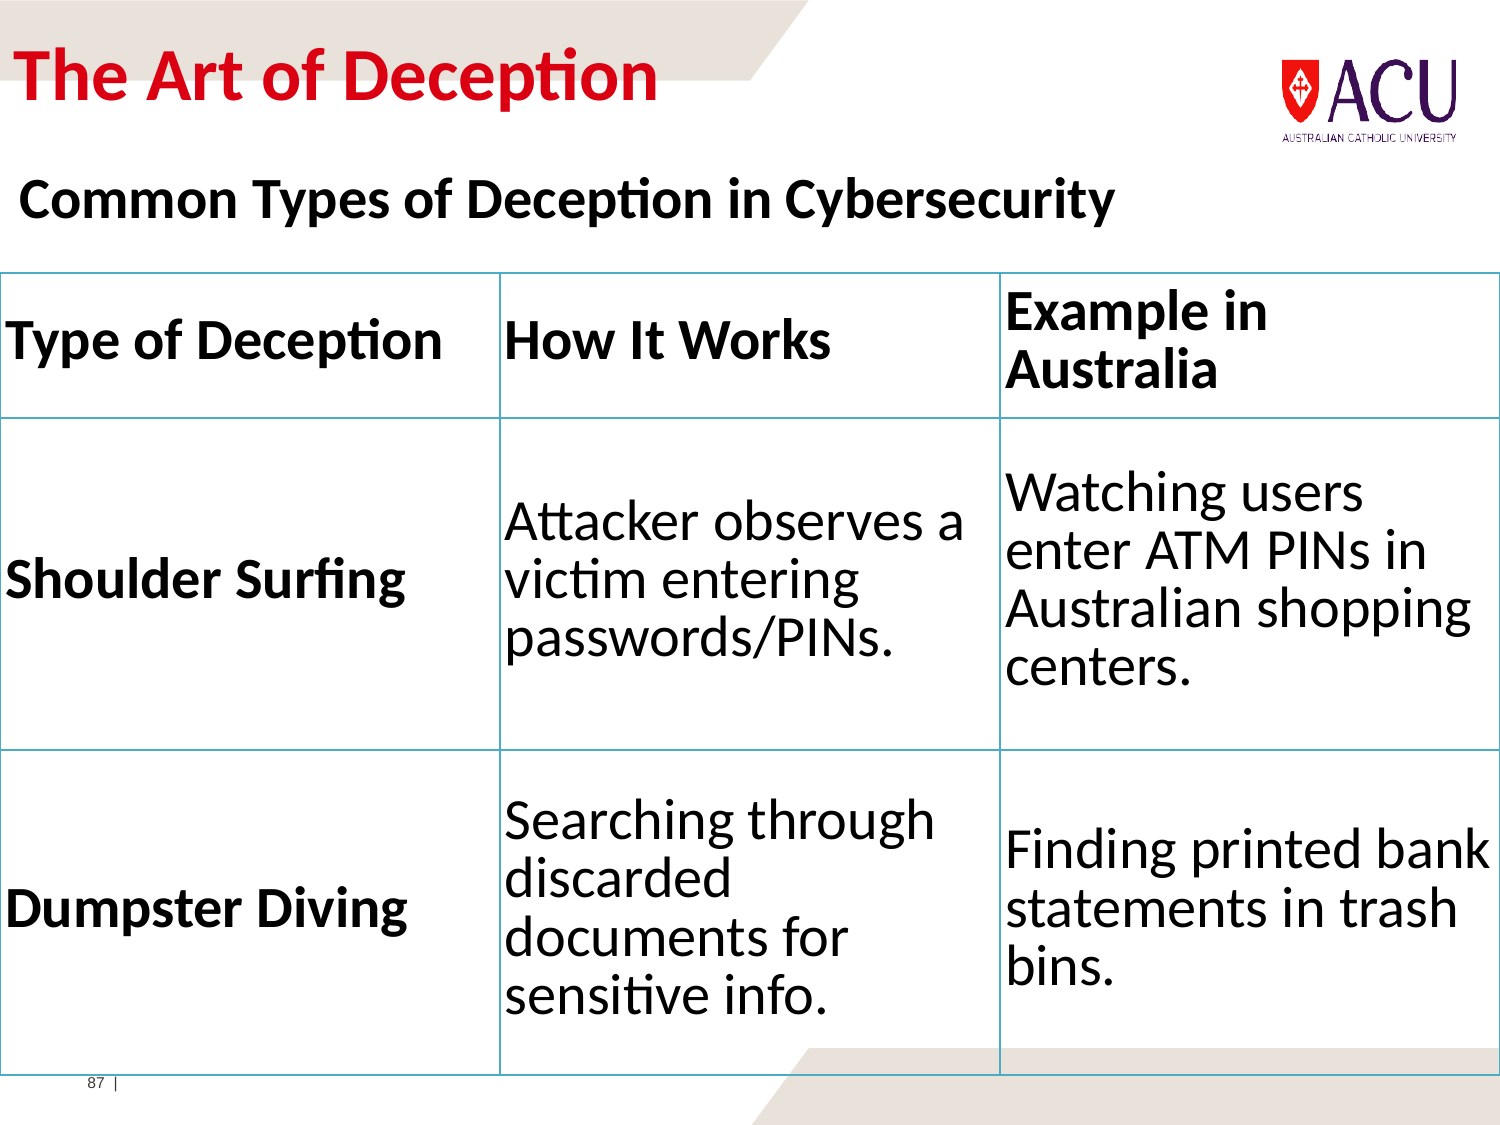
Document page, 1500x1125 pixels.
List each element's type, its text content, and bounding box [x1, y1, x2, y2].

table_cell Attacker observes a victim entering passwords/PINs. [501, 419, 999, 749]
title The Art of Deception [0, 0, 1064, 214]
table_cell Shoulder Surfing [1, 419, 499, 749]
table_cell Dumpster Diving [1, 751, 499, 1074]
table_cell Searching through discarded documents for sensitive info. [501, 751, 999, 1074]
picture [1282, 59, 1456, 142]
table_header Example in Australia [1001, 274, 1499, 417]
slide_number 87 | [81, 1076, 120, 1125]
table_header Type of Deception [1, 274, 499, 417]
table_cell Watching users enter ATM PINs in Australian shopping centers. [1001, 419, 1499, 749]
table_header How It Works [501, 274, 999, 417]
table_cell Finding printed bank statements in trash bins. [1001, 751, 1499, 1074]
text_box Common Types of Deception in Cybersecurity [4, 153, 1132, 238]
